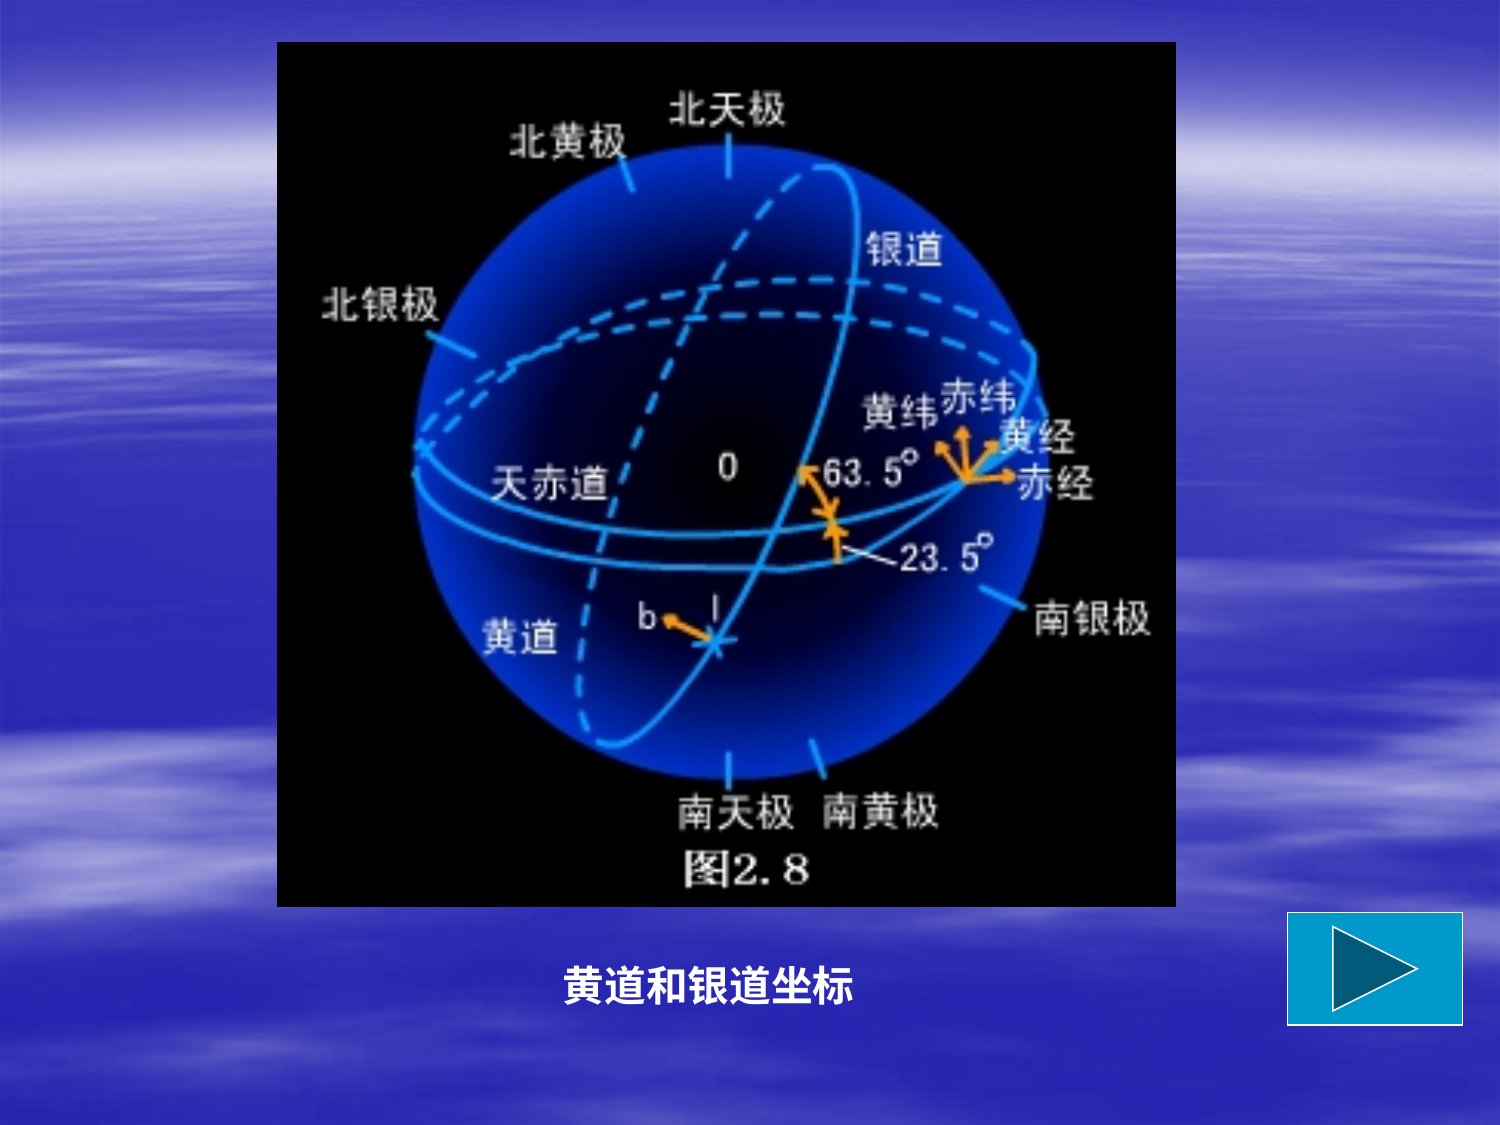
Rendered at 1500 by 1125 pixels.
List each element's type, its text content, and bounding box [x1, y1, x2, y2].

text_box 黄道和银道坐标 [194, 952, 1223, 1018]
text_box [1287, 912, 1463, 1026]
picture [277, 42, 1176, 907]
